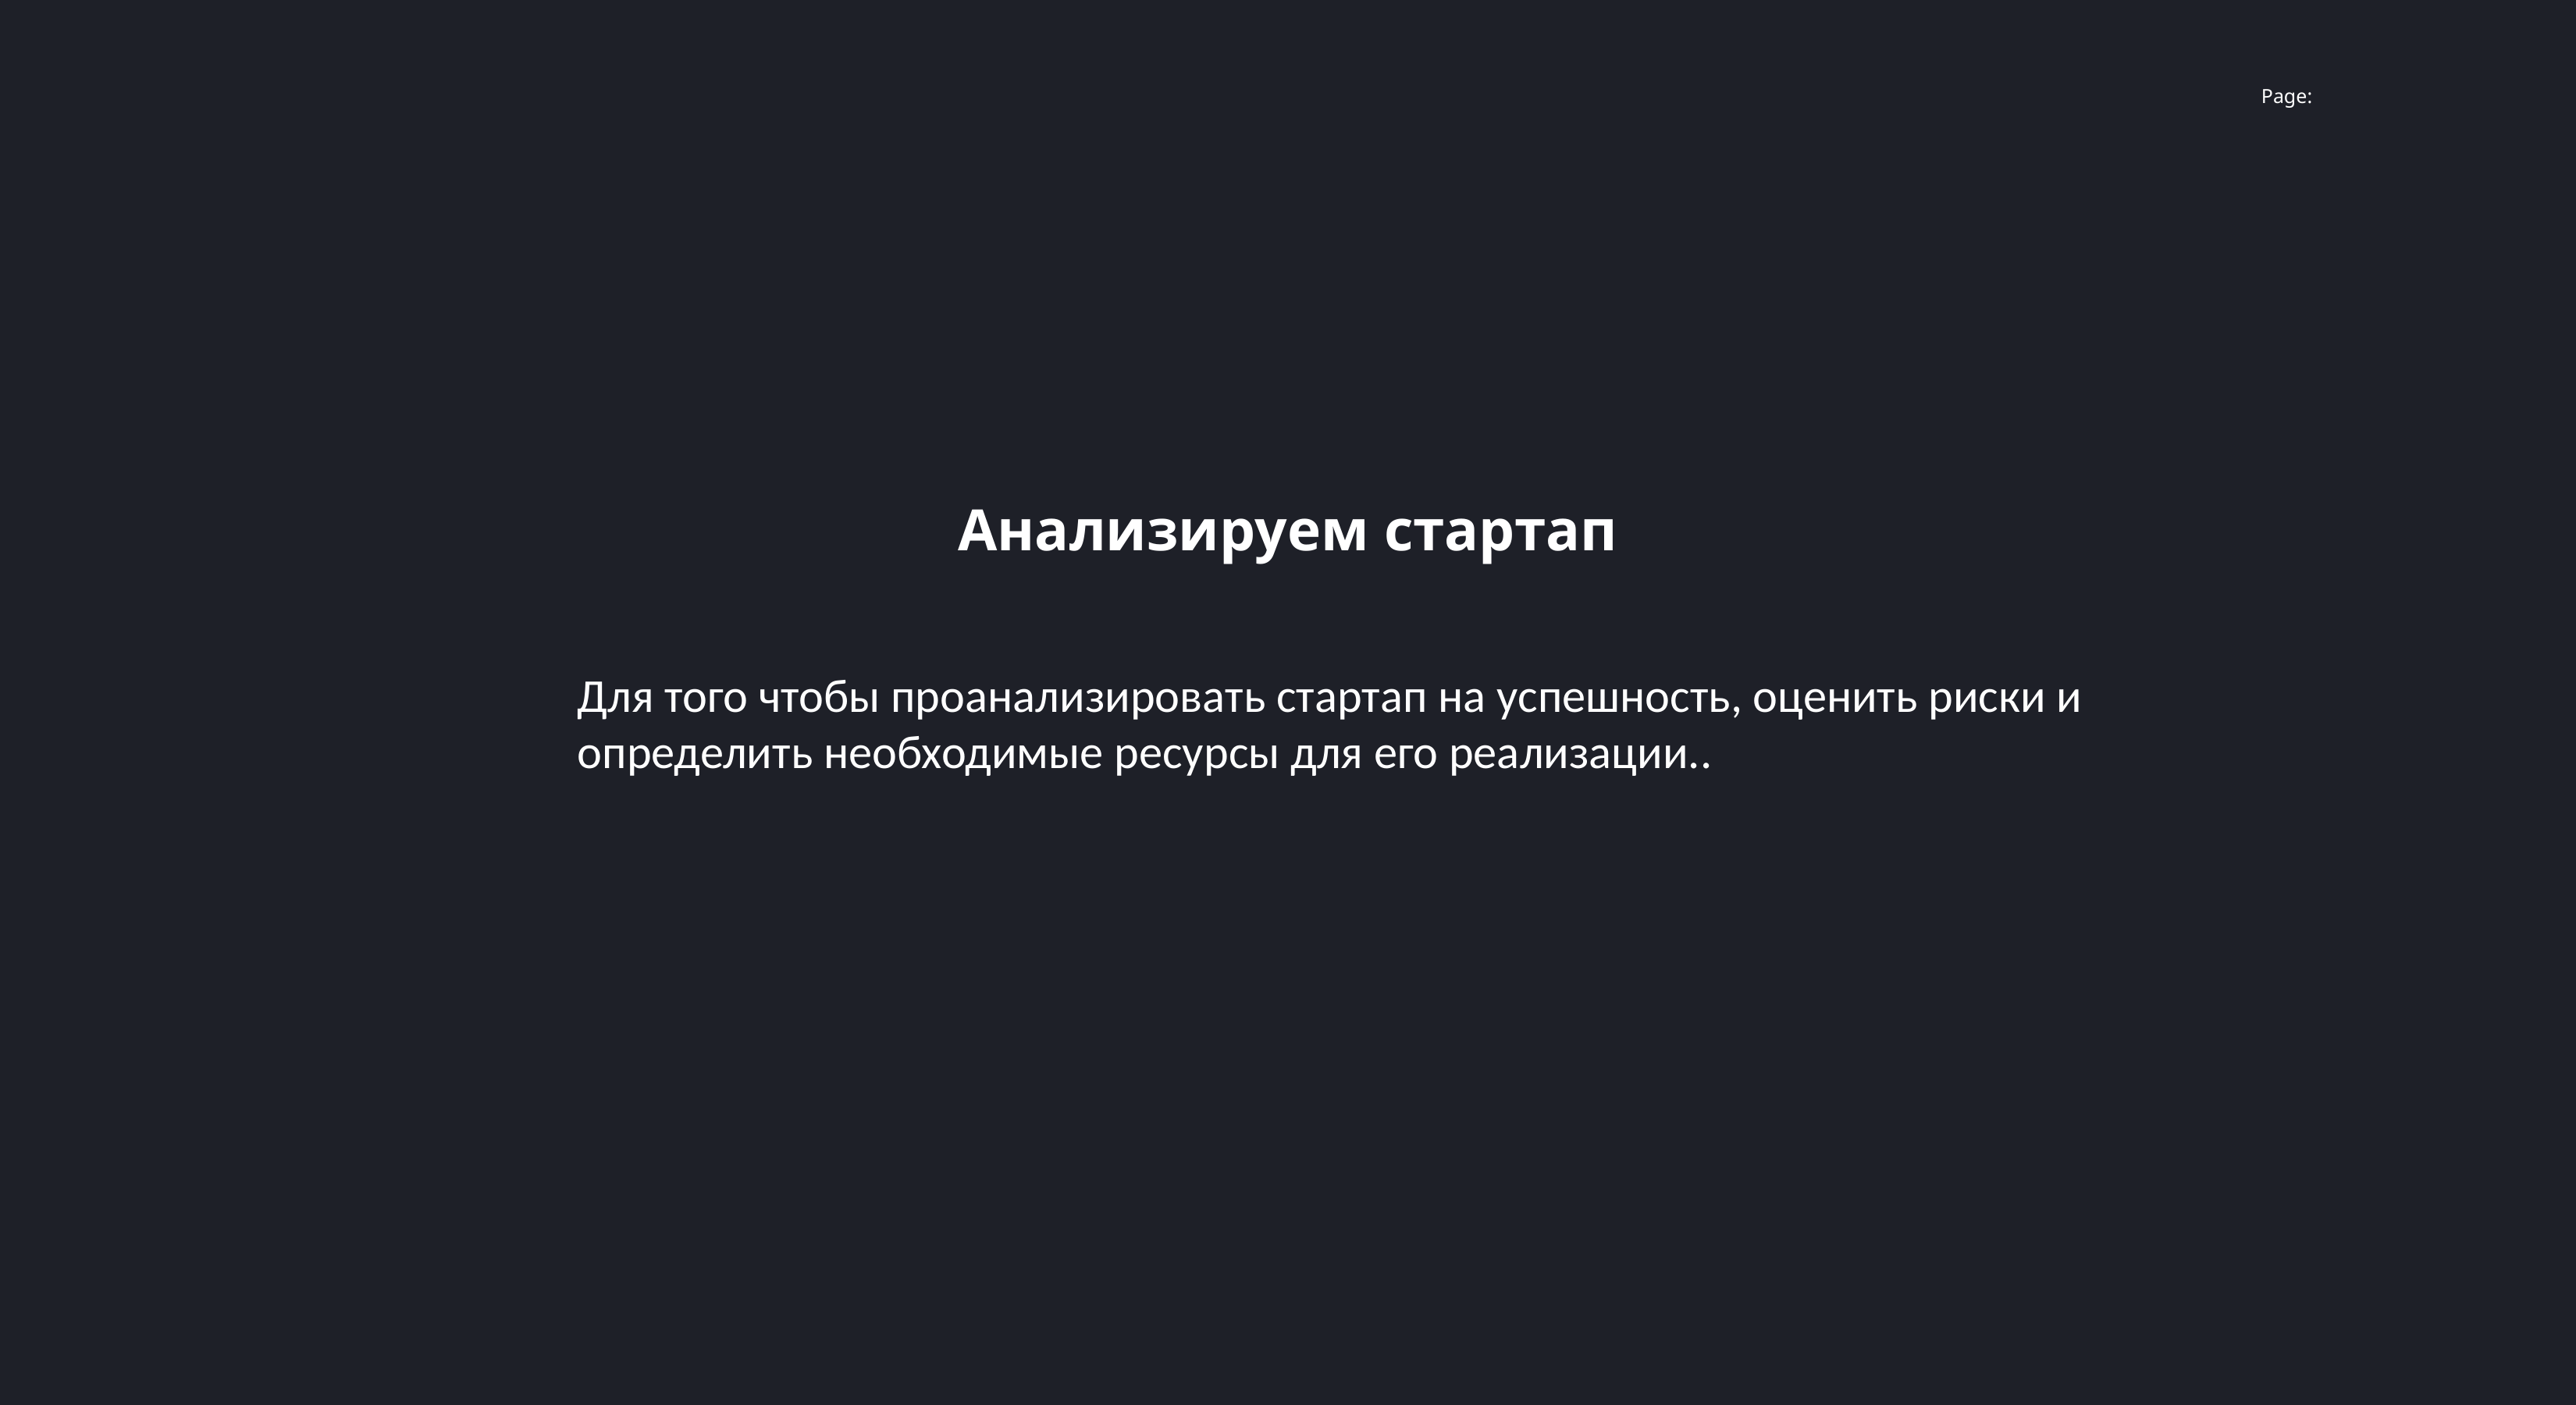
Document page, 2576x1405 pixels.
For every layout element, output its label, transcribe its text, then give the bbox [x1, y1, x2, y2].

text_box Для того чтобы проанализировать стартап на успешность, оценить риски и определить необходимые ресурсы для его реализации.. [571, 659, 2155, 784]
text_box Анализируем стартап [958, 493, 1618, 562]
